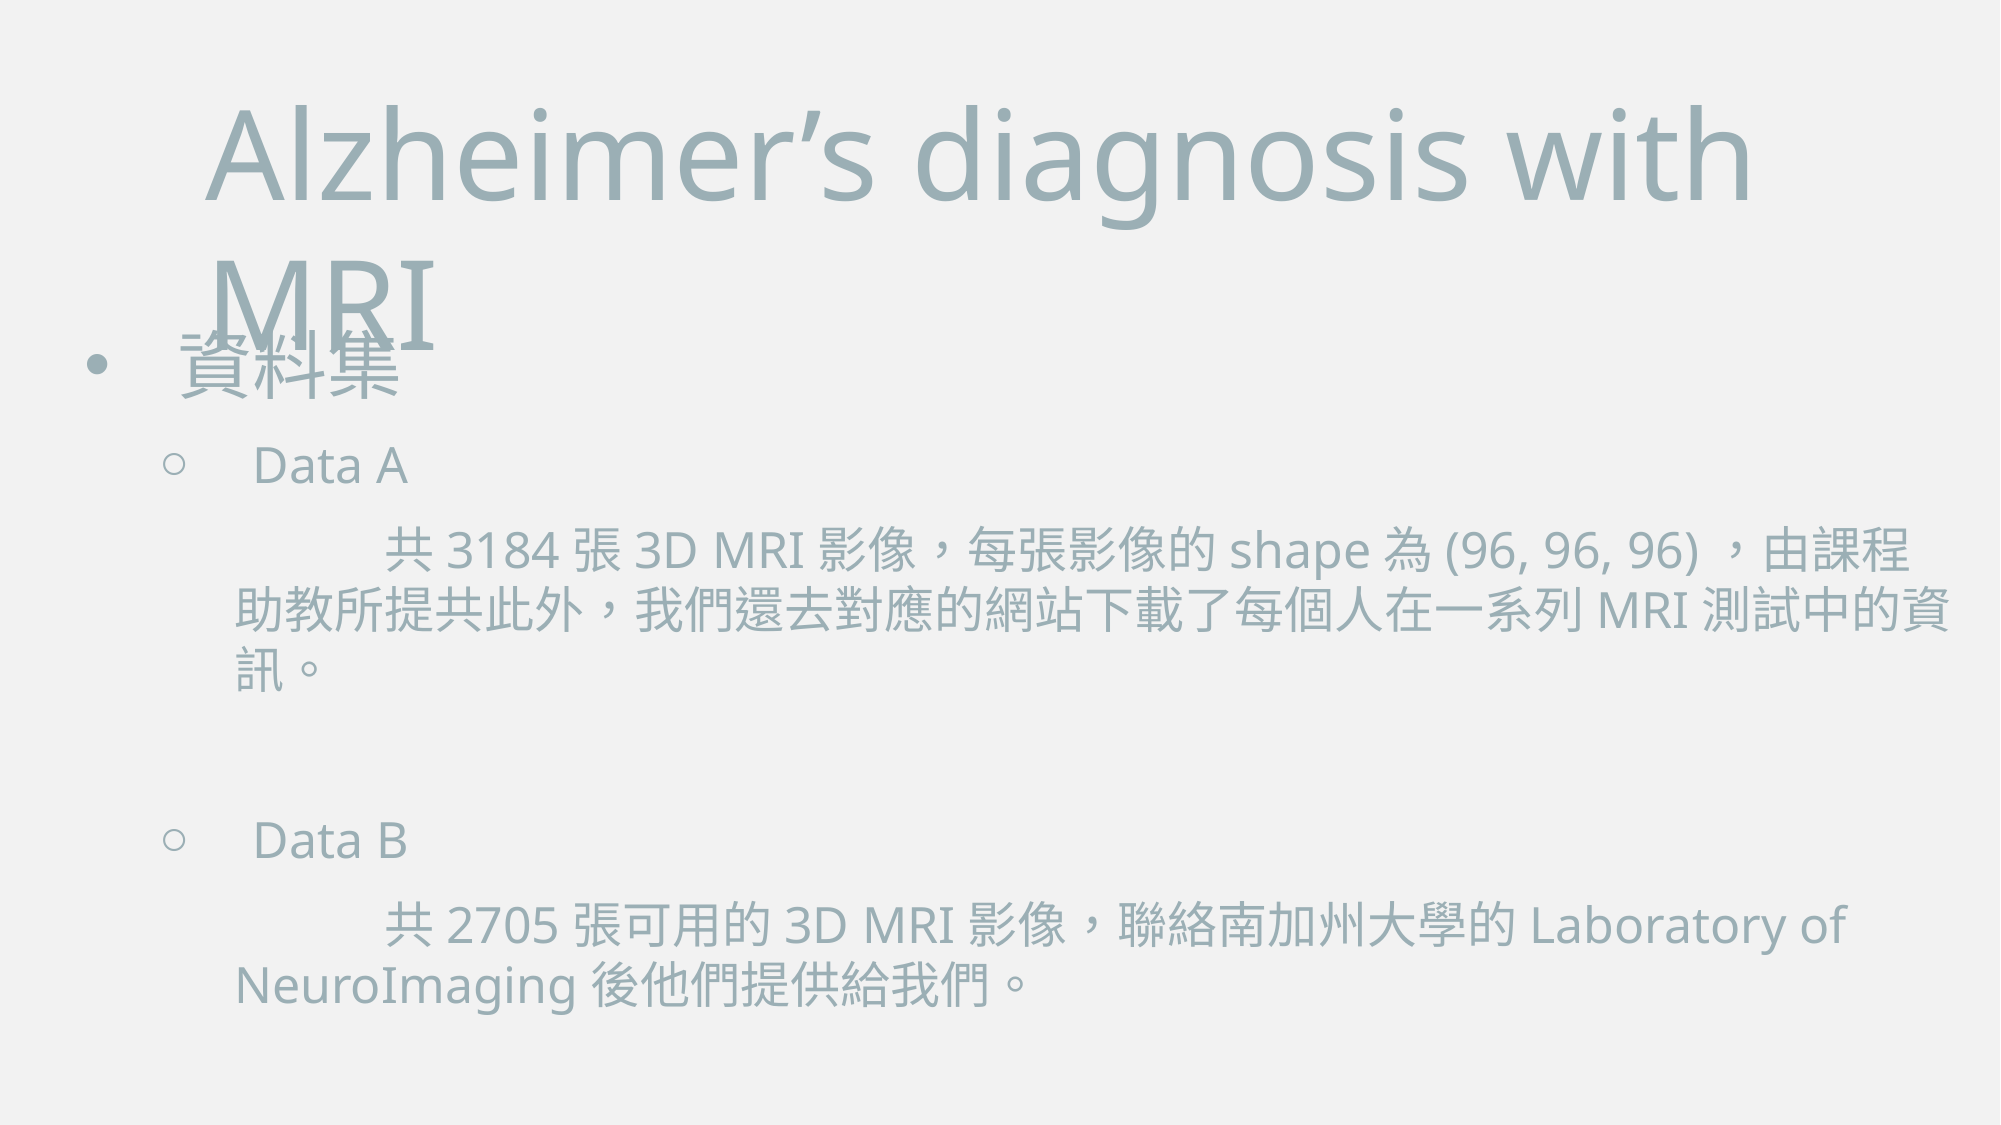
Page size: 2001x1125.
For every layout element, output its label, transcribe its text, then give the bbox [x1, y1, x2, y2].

text_box Alzheimer’s diagnosis with MRI [191, 67, 1809, 310]
text_box 資料集 Data A 共3184張3D MRI影像，每張影像的shape為(96, 96, 96)，由課程助教所提共此外，我們還去對應的網站下載了每個人在一系列MRI測試中的資訊。 Data B 共2705張可用的3D MRI影像，聯絡南加州大學的Laboratory of NeuroImaging後他們提供給我們。 [69, 310, 1972, 1106]
